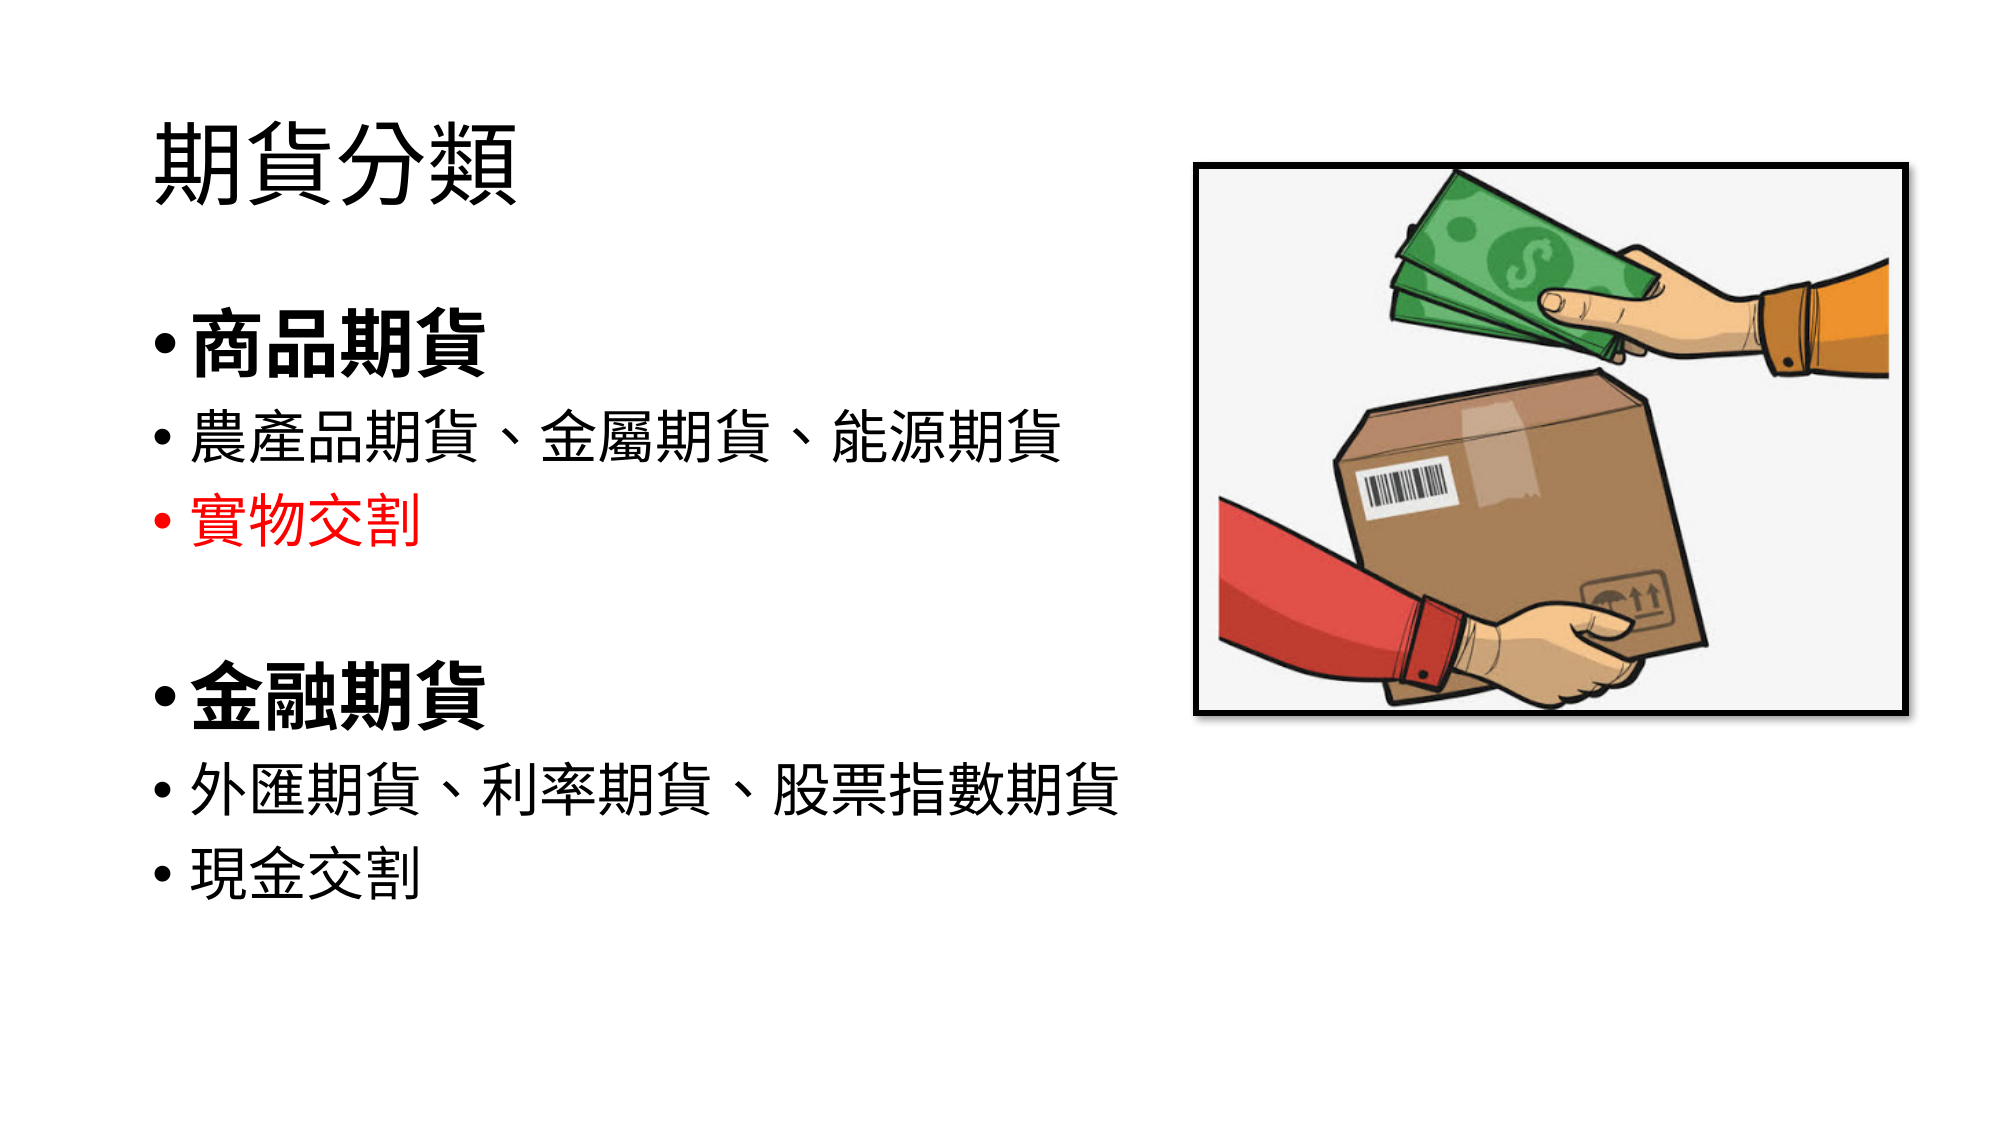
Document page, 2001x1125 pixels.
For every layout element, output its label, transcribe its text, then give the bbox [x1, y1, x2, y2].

title 期貨分類 [137, 59, 1863, 278]
picture [1199, 168, 1903, 710]
list 商品期貨 農產品期貨、金屬期貨、能源期貨 實物交割 金融期貨 外匯期貨、利率期貨、股票指數期貨 現金交割 [137, 299, 1863, 1014]
